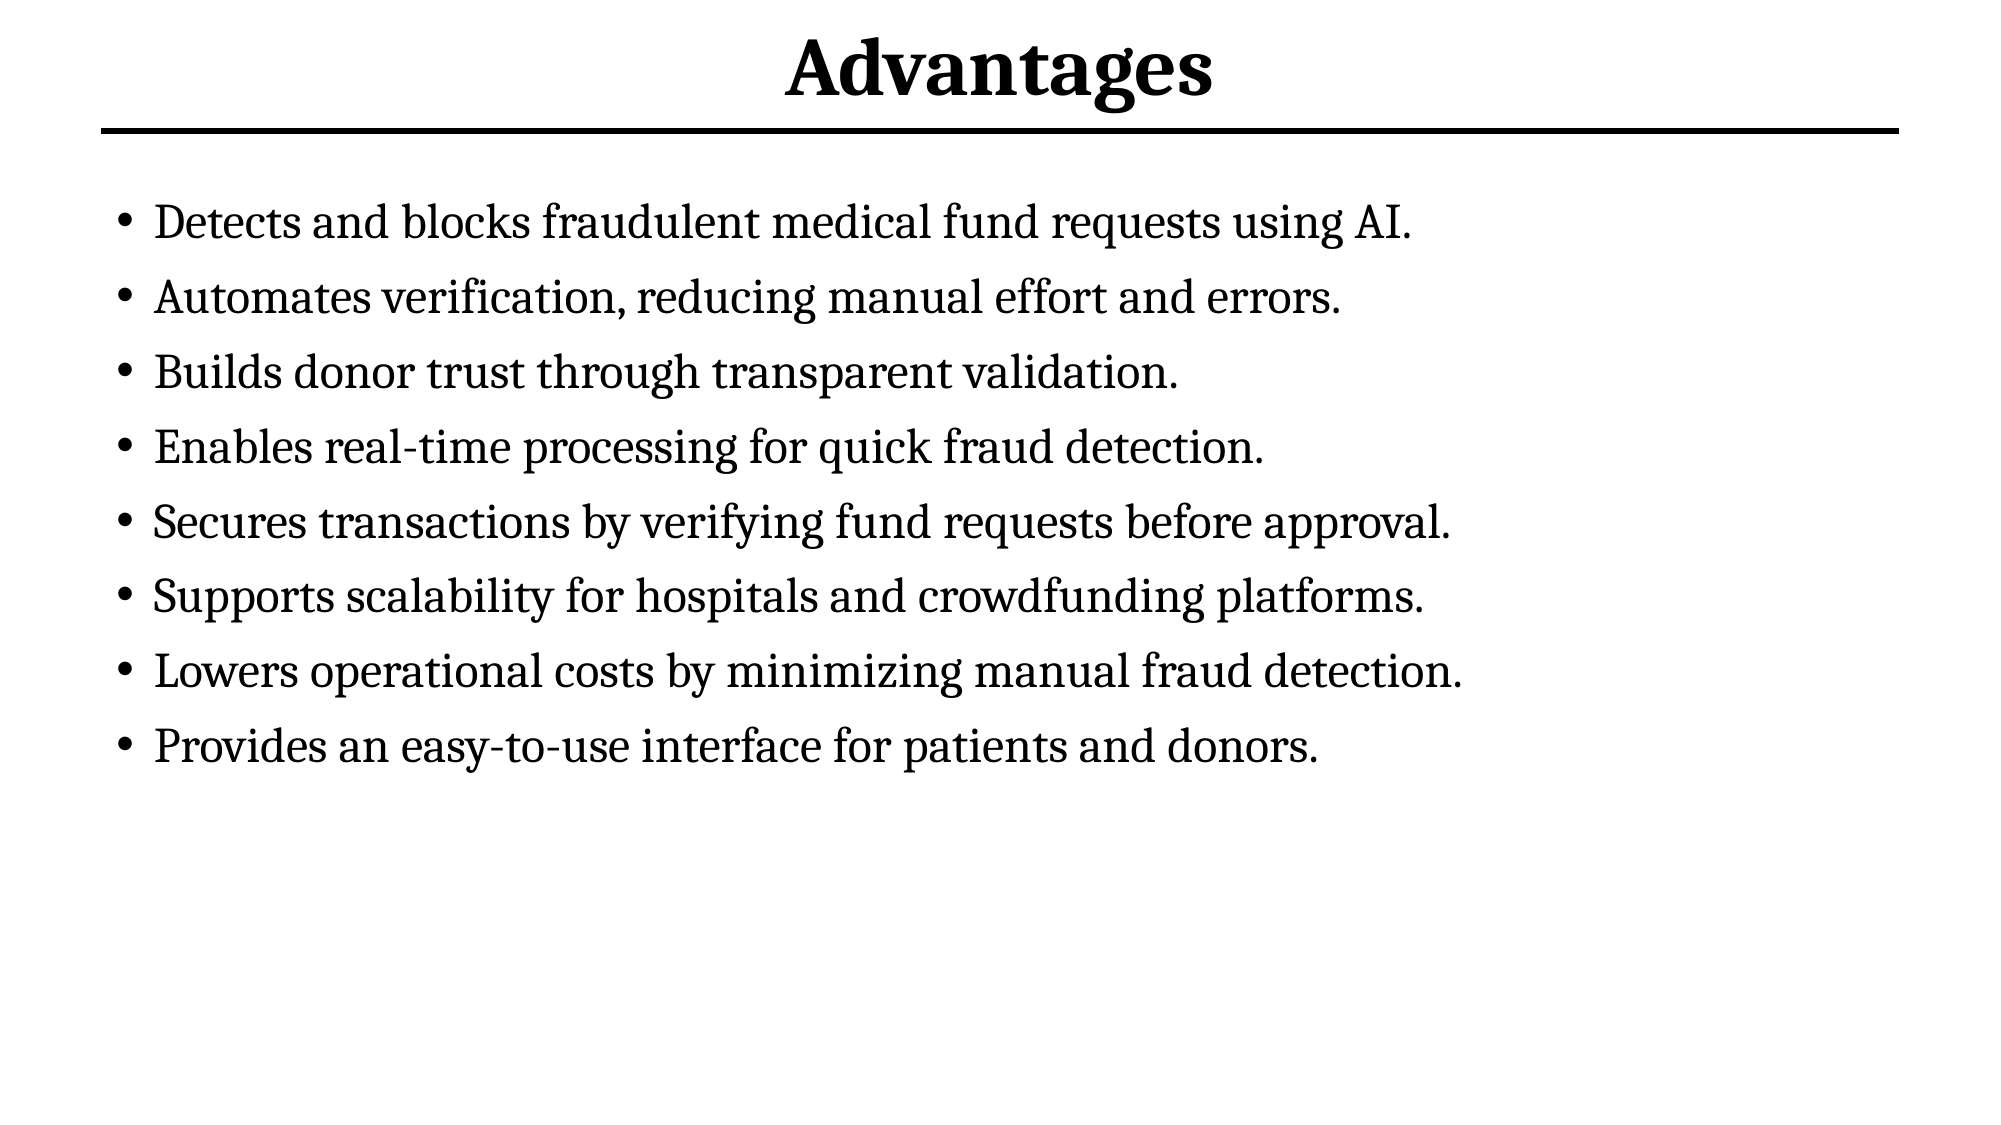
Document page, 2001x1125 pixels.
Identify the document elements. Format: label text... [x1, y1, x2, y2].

title Advantages [101, 2, 1899, 128]
list Detects and blocks fraudulent medical fund requests using AI. Automates verification, reducing manual effort and errors. Builds donor trust through transparent validation. Enables real-time processing for quick fraud detection. Secures transactions by verifying fund requests before approval. Supports scalability for hospitals and crowdfunding platforms. Lowers operational costs by minimizing manual fraud detection. Provides an easy-to-use interface for patients and donors. [101, 188, 1899, 1065]
